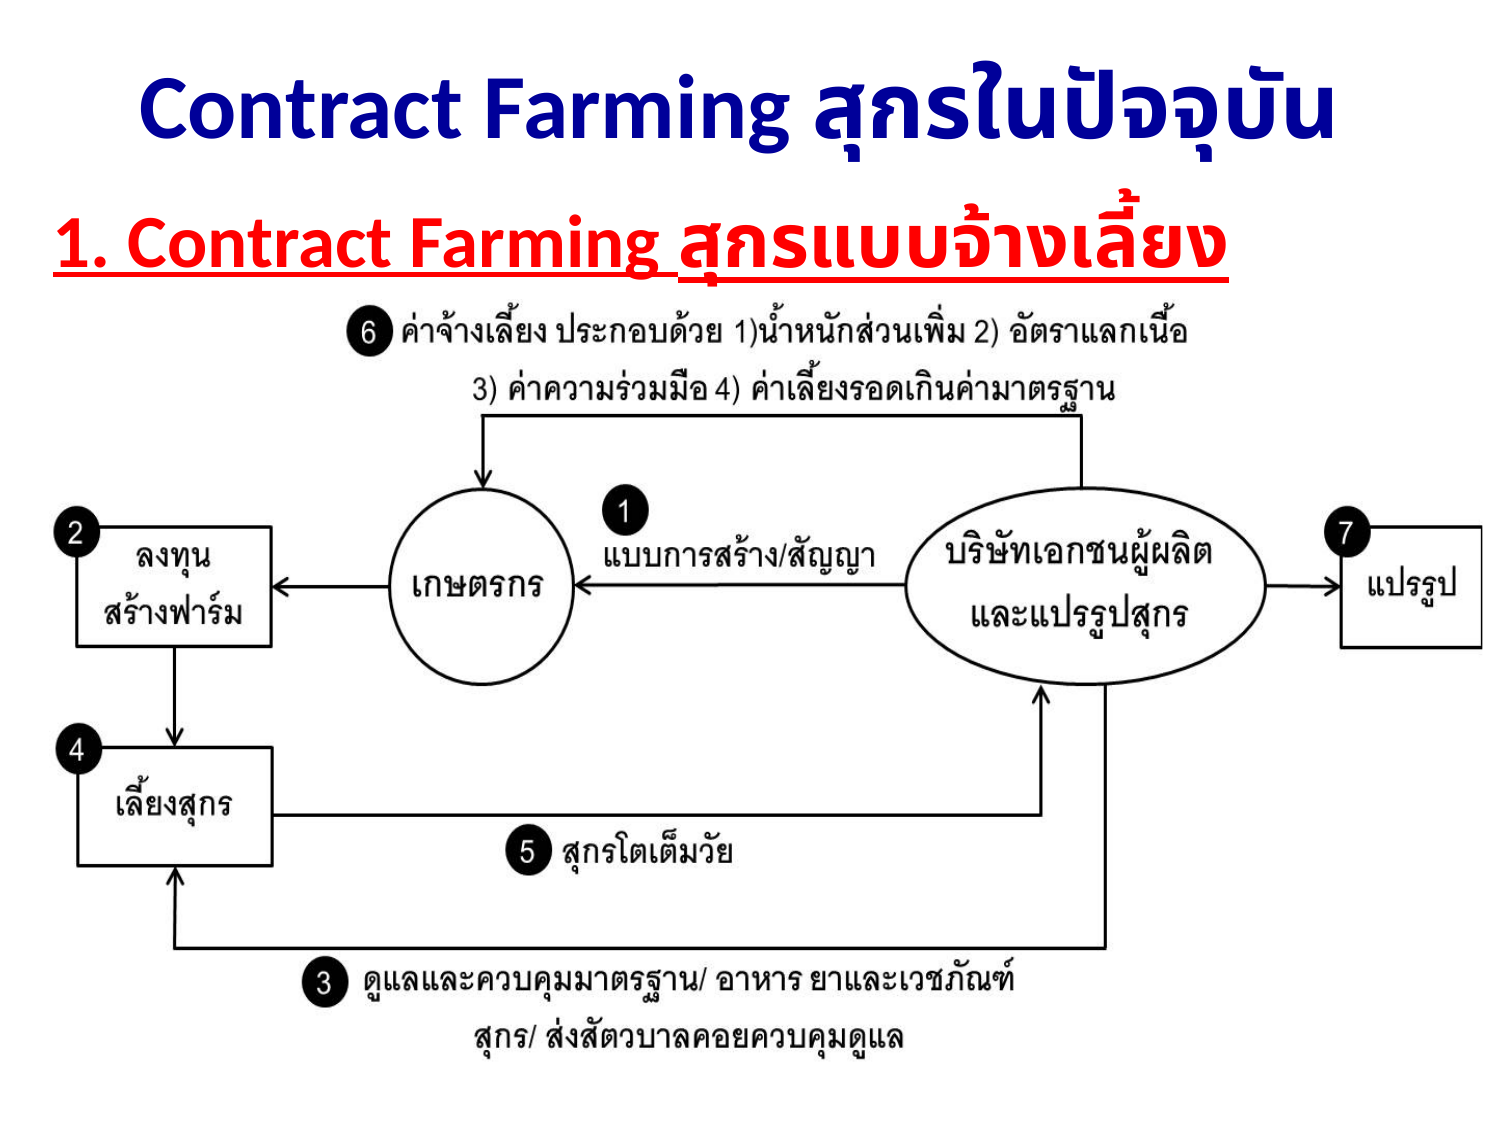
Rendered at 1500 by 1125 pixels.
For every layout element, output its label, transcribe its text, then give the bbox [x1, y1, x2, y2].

title Contract Farming สุกรในปัจจุบัน [76, 19, 1427, 185]
list 1. Contract Farming สุกรแบบจ้างเลี้ยง [37, 184, 1388, 292]
picture [41, 290, 1483, 1095]
